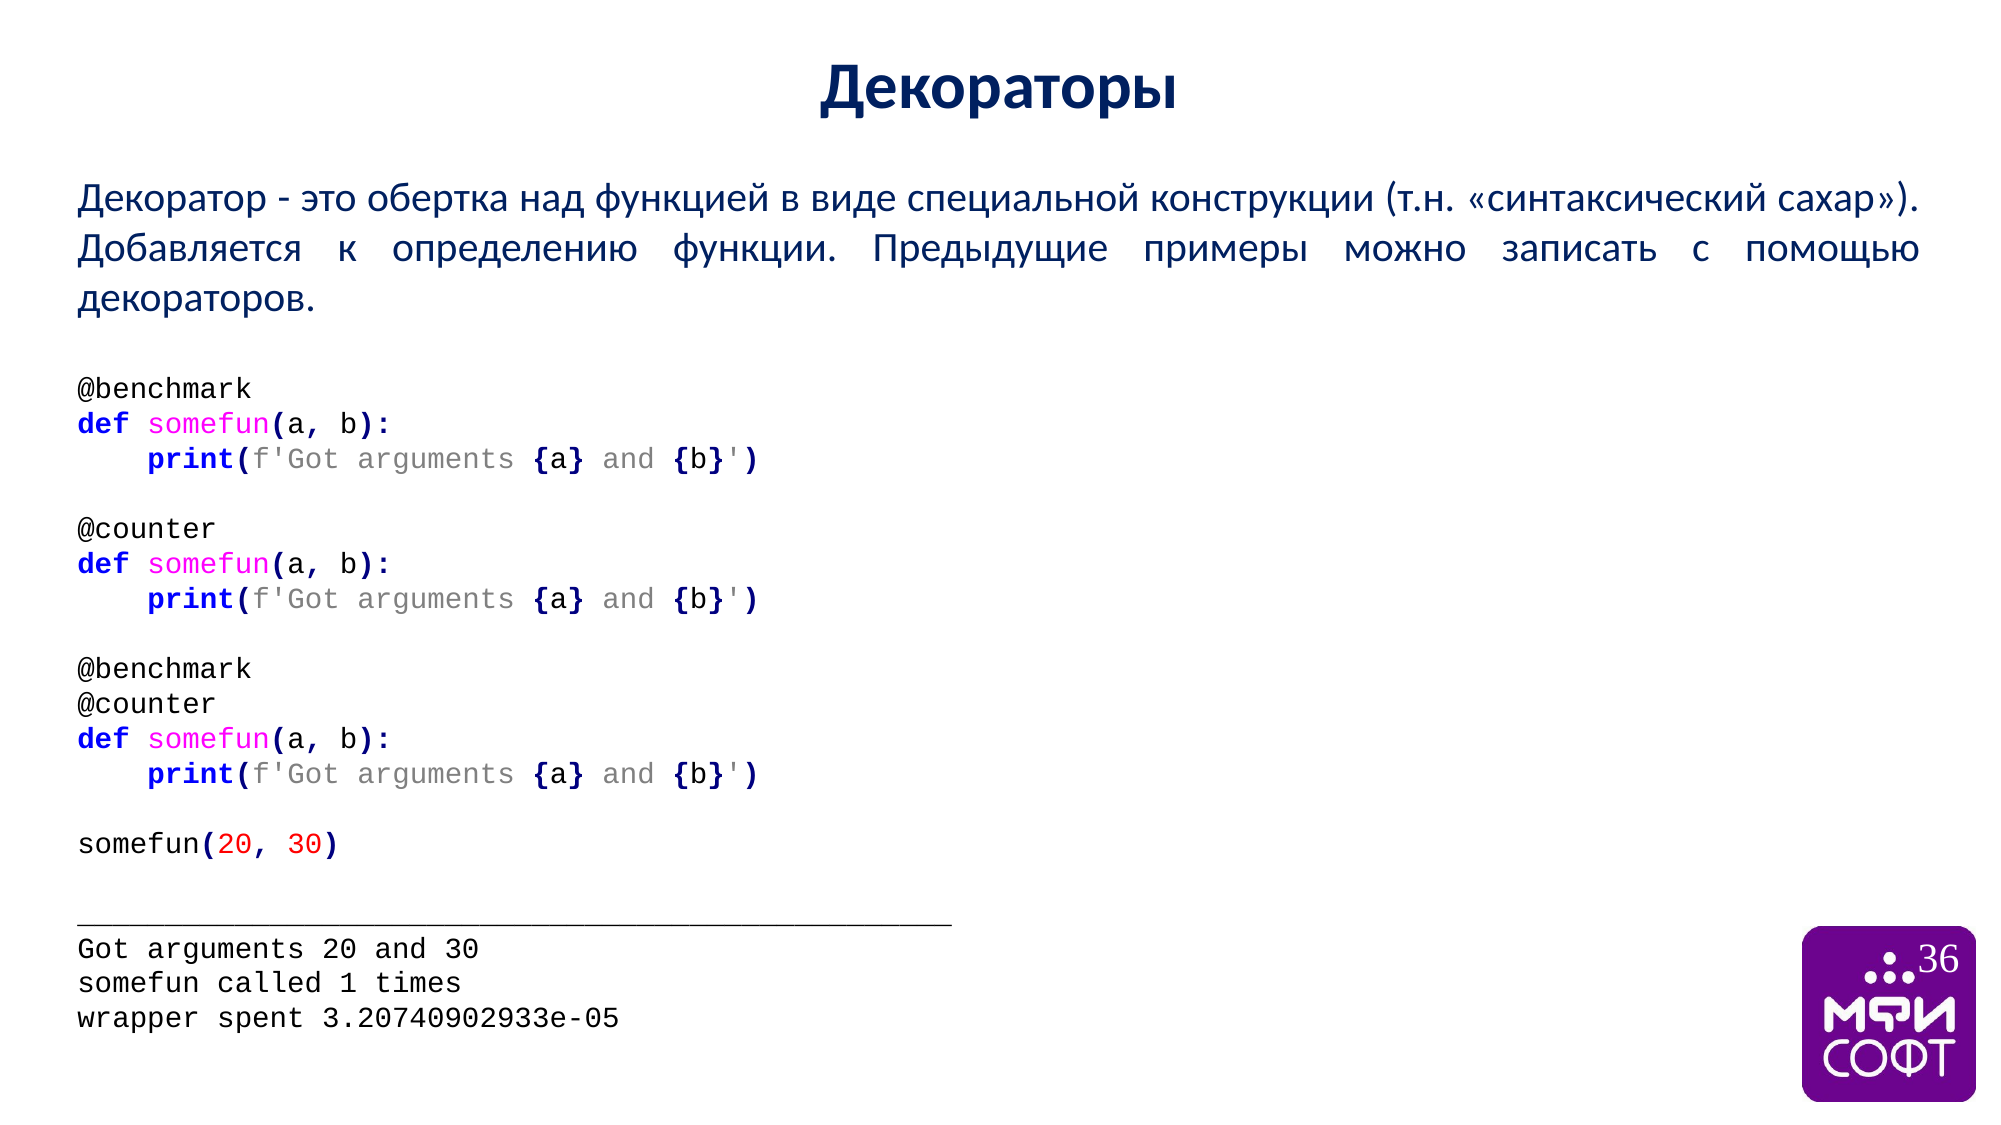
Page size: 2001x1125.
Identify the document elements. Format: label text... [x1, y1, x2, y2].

text_box Декоратор - это обертка над функцией в виде специальной конструкции (т.н. «синтаксический сахар»). Добавляется к определению функции. Предыдущие примеры можно записать с помощью декораторов. @benchmark def somefun(a, b): print(f'Got arguments {a} and {b}') @counter def somefun(a, b): print(f'Got arguments {a} and {b}') @benchmark @counter def somefun(a, b): print(f'Got arguments {a} and {b}') somefun(20, 30) __________________________________________________ Got arguments 20 and 30 somefun called 1 times wrapper spent 3.20740902933e-05 [62, 162, 1936, 1097]
title Декораторы [0, 34, 2000, 149]
picture [1802, 926, 1976, 1102]
